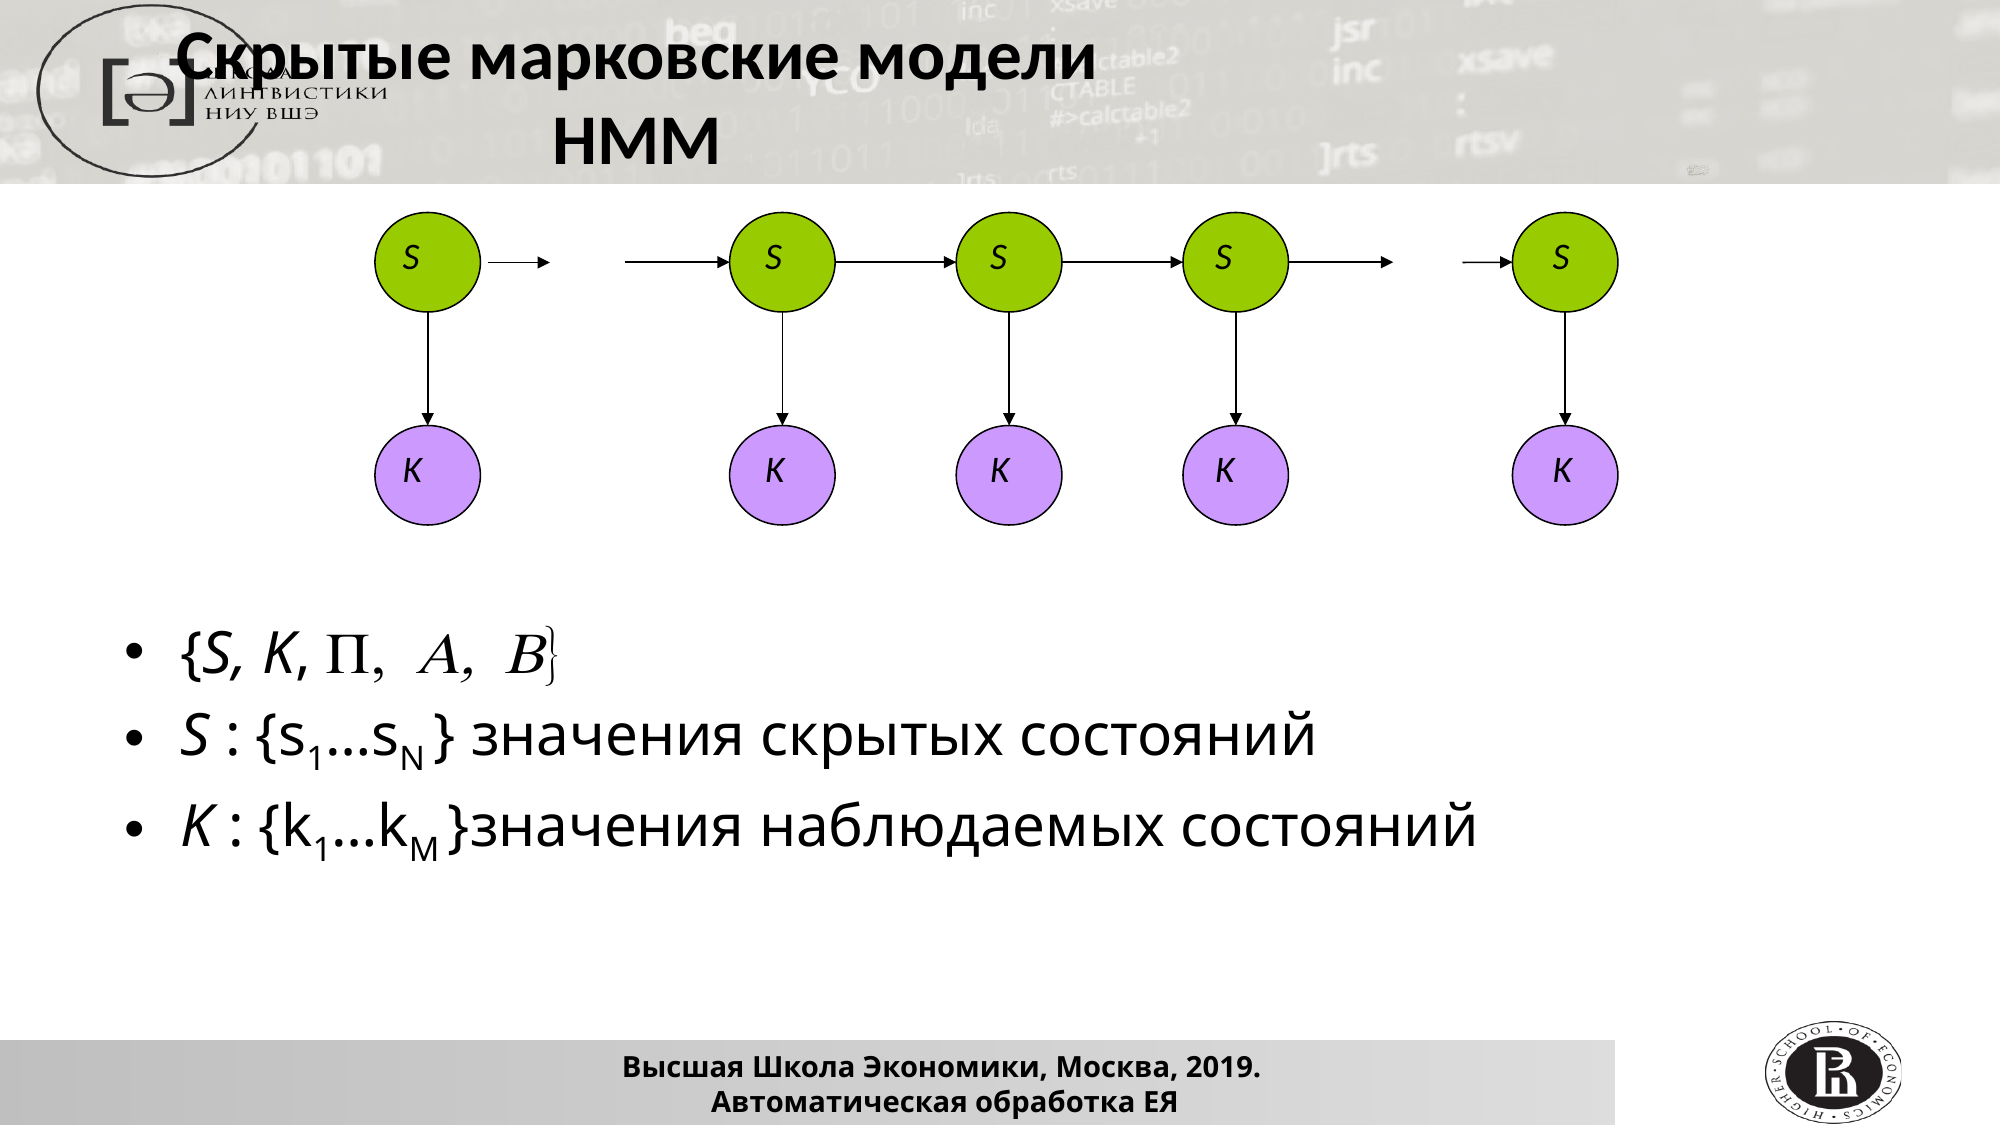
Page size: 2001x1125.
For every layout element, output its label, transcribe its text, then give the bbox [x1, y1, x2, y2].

text_box S [1200, 224, 1247, 285]
text_box K [1537, 437, 1587, 498]
text_box K [975, 437, 1025, 498]
text_box K [750, 437, 800, 498]
text_box [729, 212, 836, 312]
text_box [956, 212, 1062, 312]
text_box S [750, 224, 797, 285]
text_box [1183, 212, 1289, 312]
text_box S [387, 224, 435, 285]
text_box [374, 212, 481, 312]
text_box K [1200, 437, 1250, 498]
text_box [1512, 425, 1618, 526]
text_box [729, 425, 836, 526]
text_box K [387, 437, 438, 498]
text_box S [1537, 224, 1585, 285]
text_box [374, 425, 481, 526]
title Скрытые марковские модели HMM [0, 0, 1275, 188]
text_box S [975, 224, 1022, 285]
text_box [1512, 212, 1618, 312]
text_box [1182, 425, 1289, 526]
list {S, K, P, A, B} S : {s1…sN } значения скрытых состояний K : {k1…kM }значения наблюдаемых состояний [109, 607, 1910, 913]
text_box [956, 425, 1062, 526]
picture [1765, 1021, 1902, 1125]
